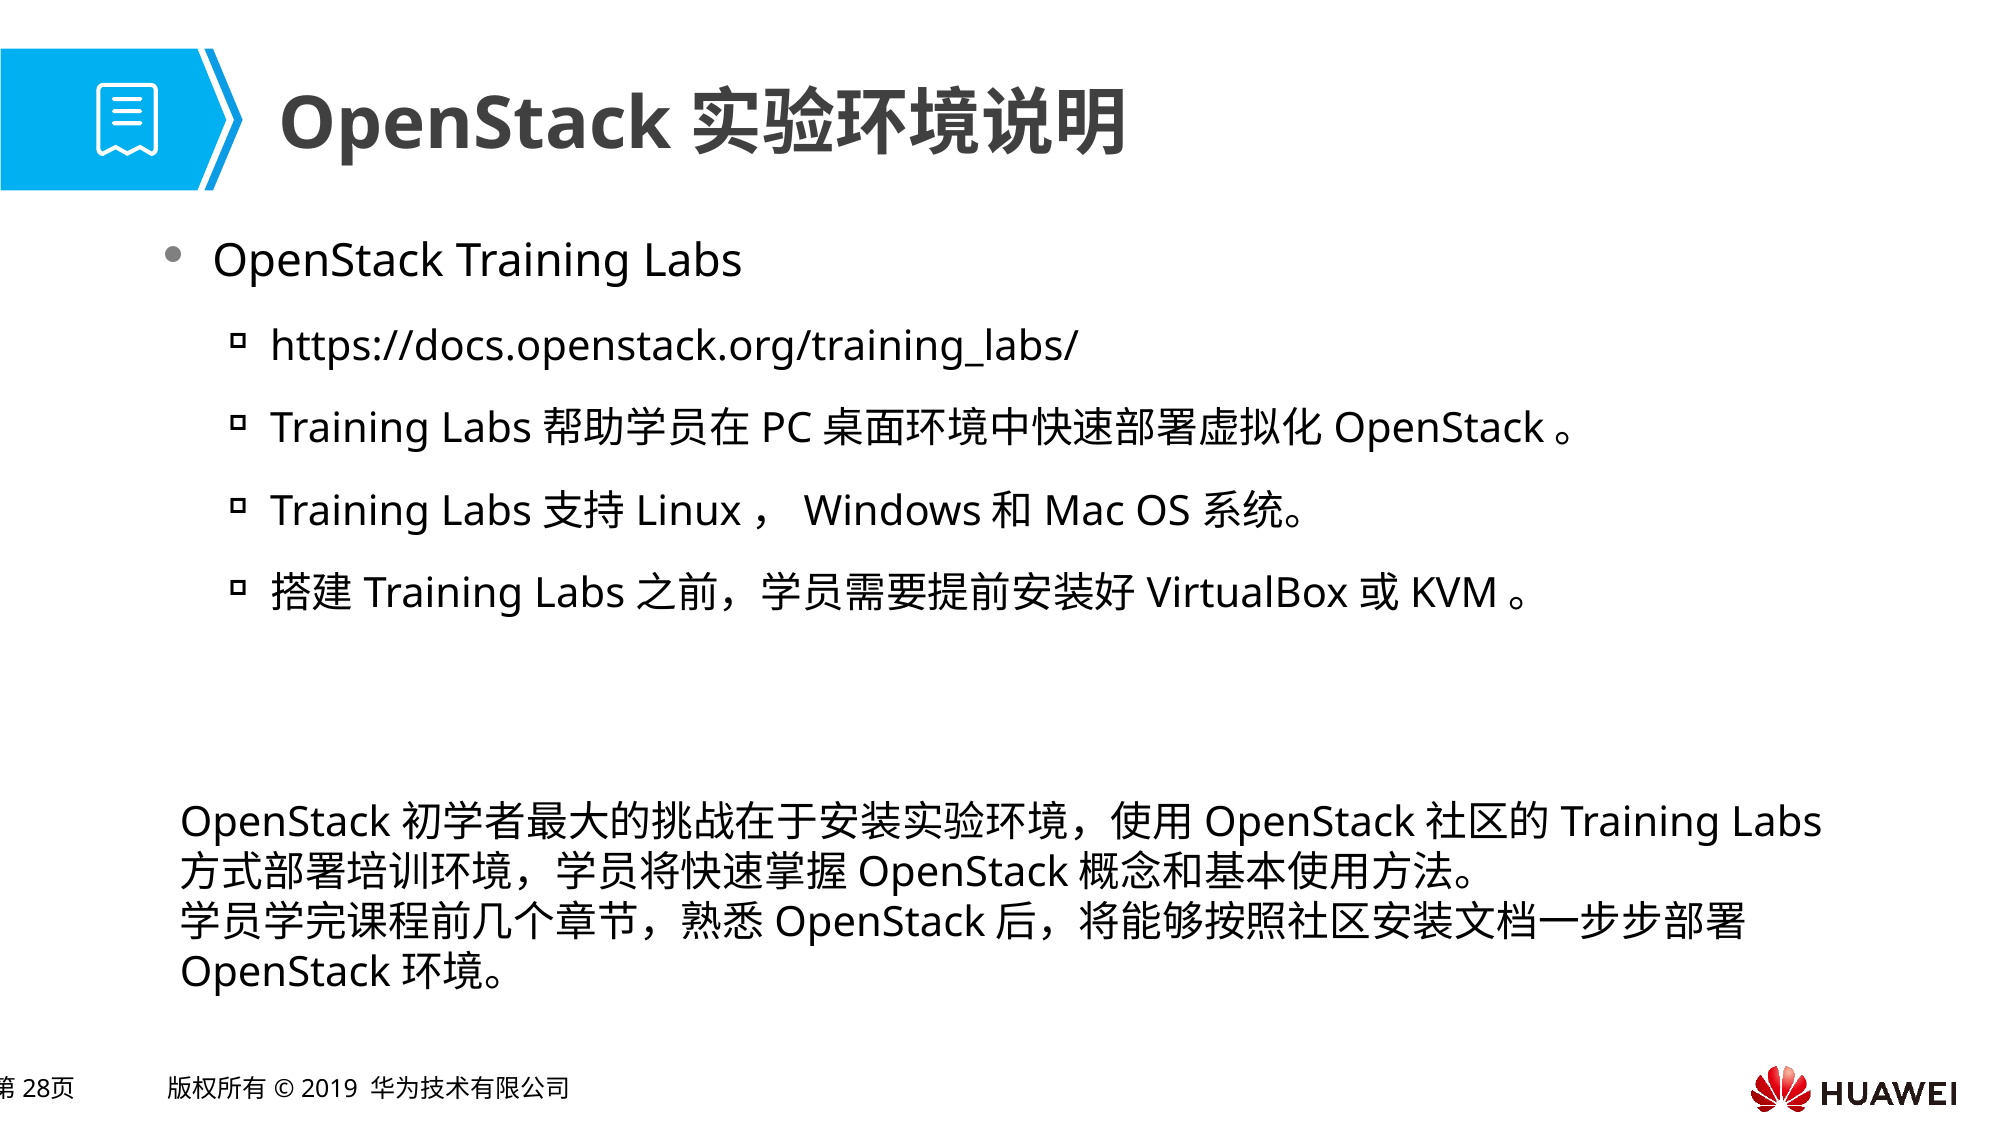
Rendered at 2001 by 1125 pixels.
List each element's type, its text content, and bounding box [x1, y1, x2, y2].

text_box OpenStack初学者最大的挑战在于安装实验环境，使用OpenStack社区的Training Labs方式部署培训环境，学员将快速掌握OpenStack概念和基本使用方法。 学员学完课程前几个章节，熟悉OpenStack后，将能够按照社区安装文档一步步部署OpenStack环境。 [165, 787, 1882, 1052]
list OpenStack Training Labs https://docs.openstack.org/training_labs/ Training Labs帮助学员在PC桌面环境中快速部署虚拟化OpenStack。 Training Labs支持Linux，Windows和Mac OS系统。 搭建Training Labs之前，学员需要提前安装好VirtualBox或KVM。 [149, 202, 1883, 971]
picture [1751, 1066, 1956, 1112]
title OpenStack实验环境说明 [261, 67, 1875, 173]
